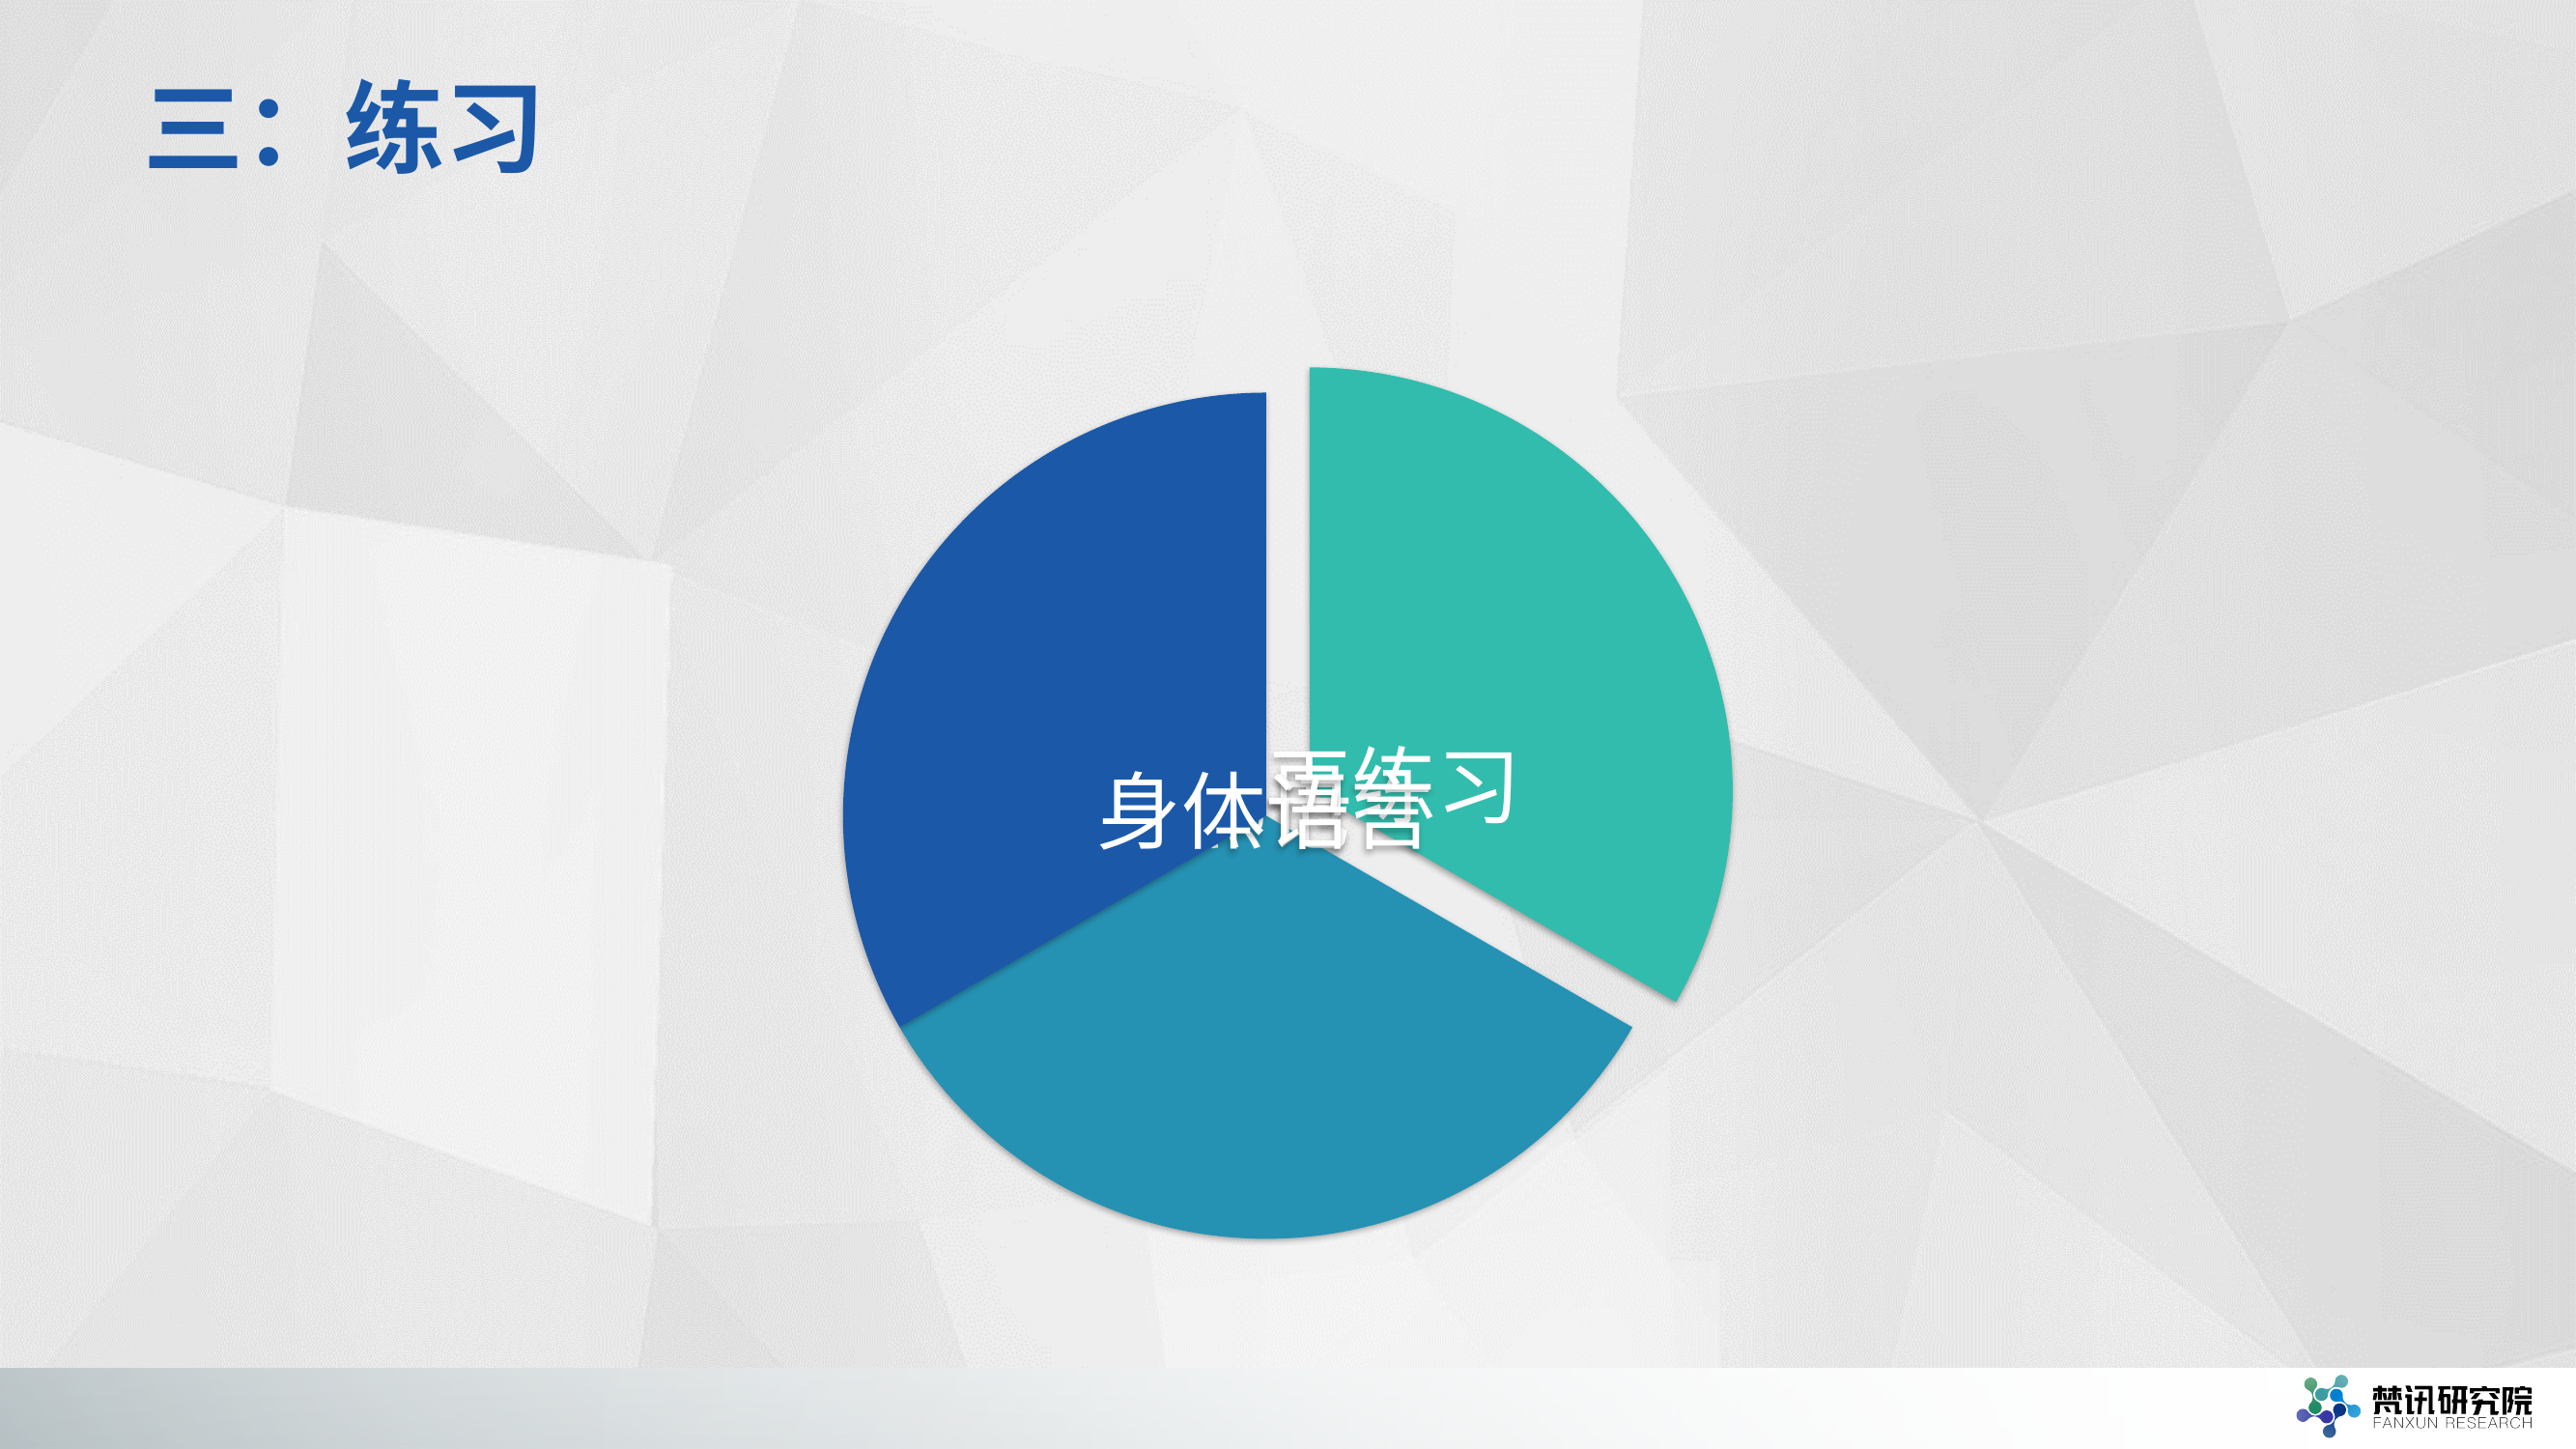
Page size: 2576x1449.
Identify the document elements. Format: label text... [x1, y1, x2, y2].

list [128, 298, 2448, 1308]
title 三：练习 [128, 58, 2448, 297]
picture [0, 0, 2576, 1449]
